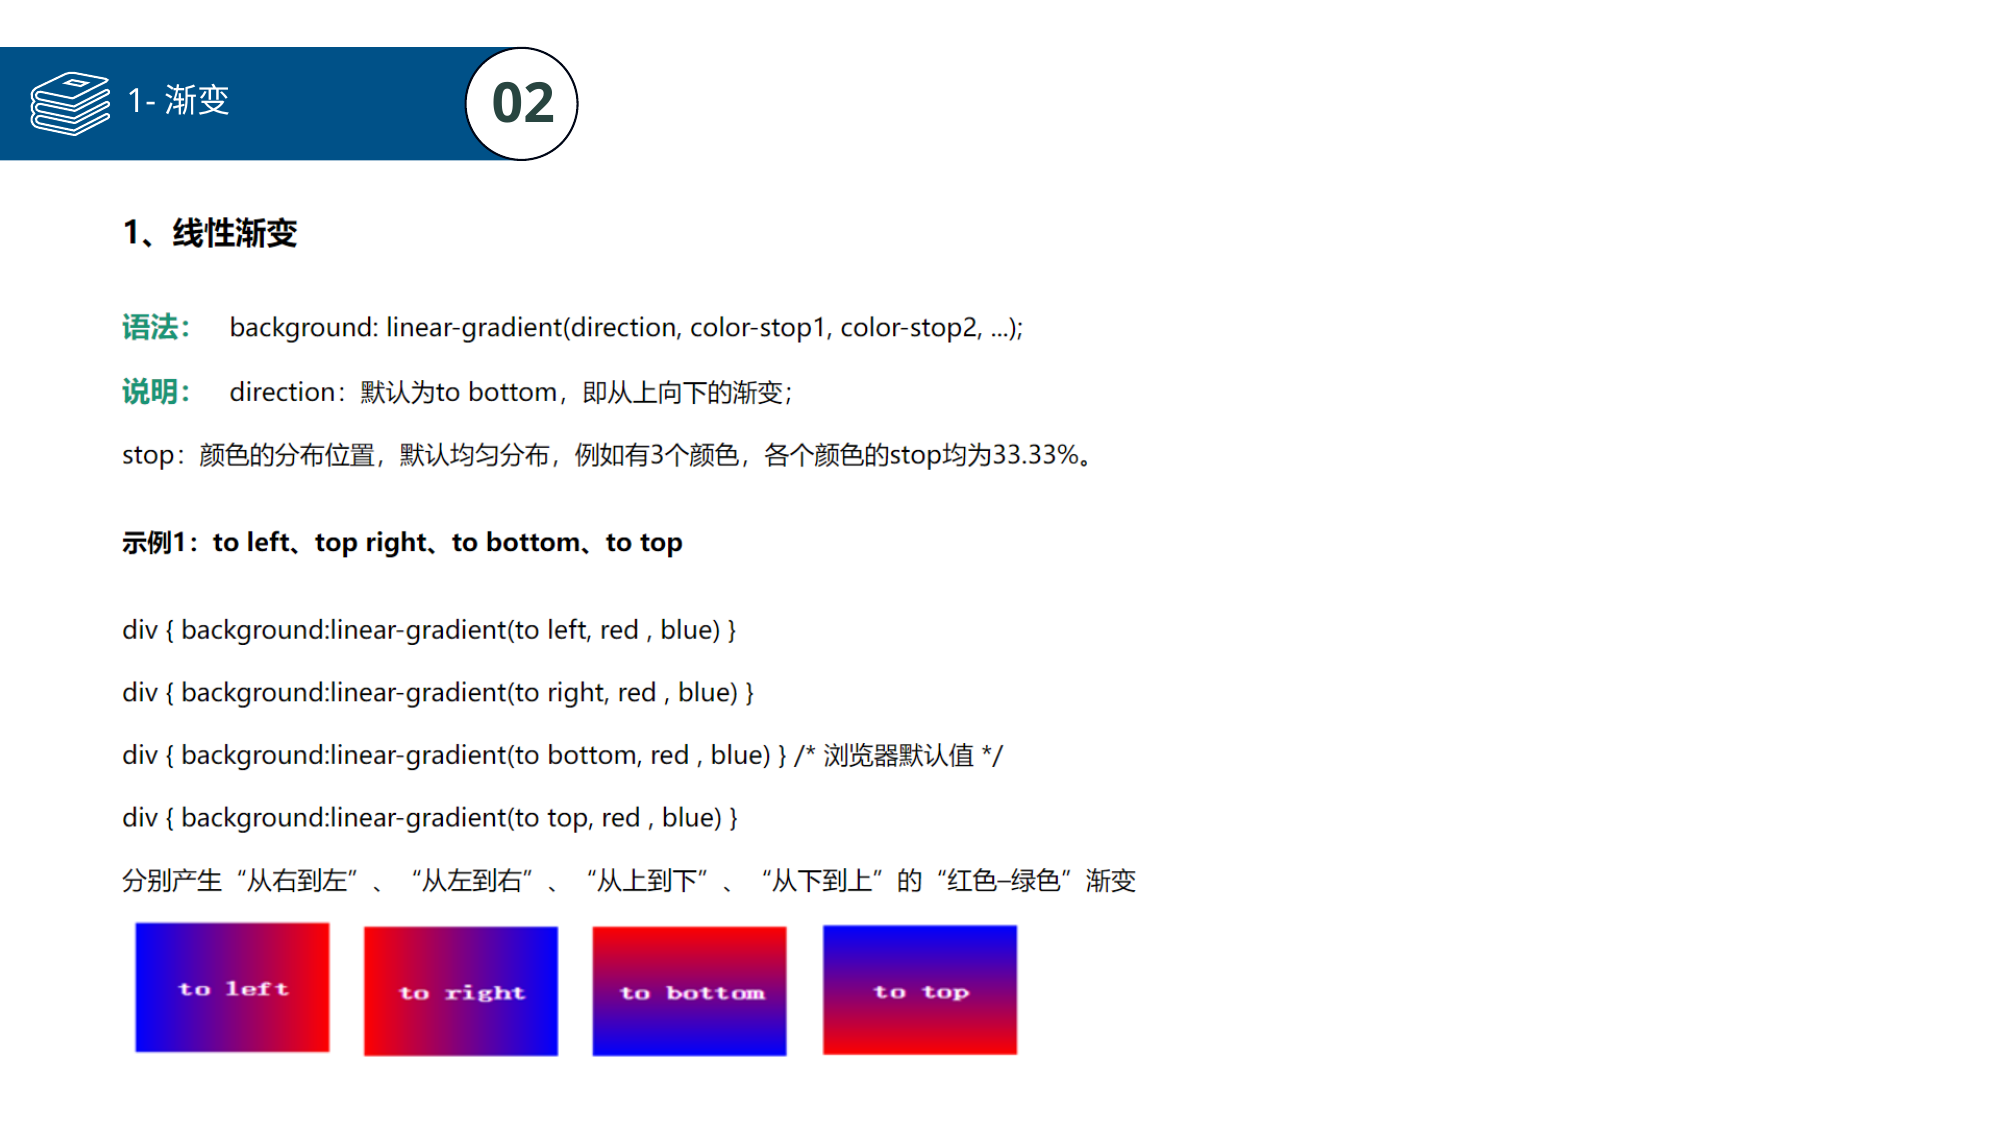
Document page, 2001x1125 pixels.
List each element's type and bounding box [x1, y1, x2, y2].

text_box [0, 47, 579, 161]
picture [70, 184, 1410, 1082]
